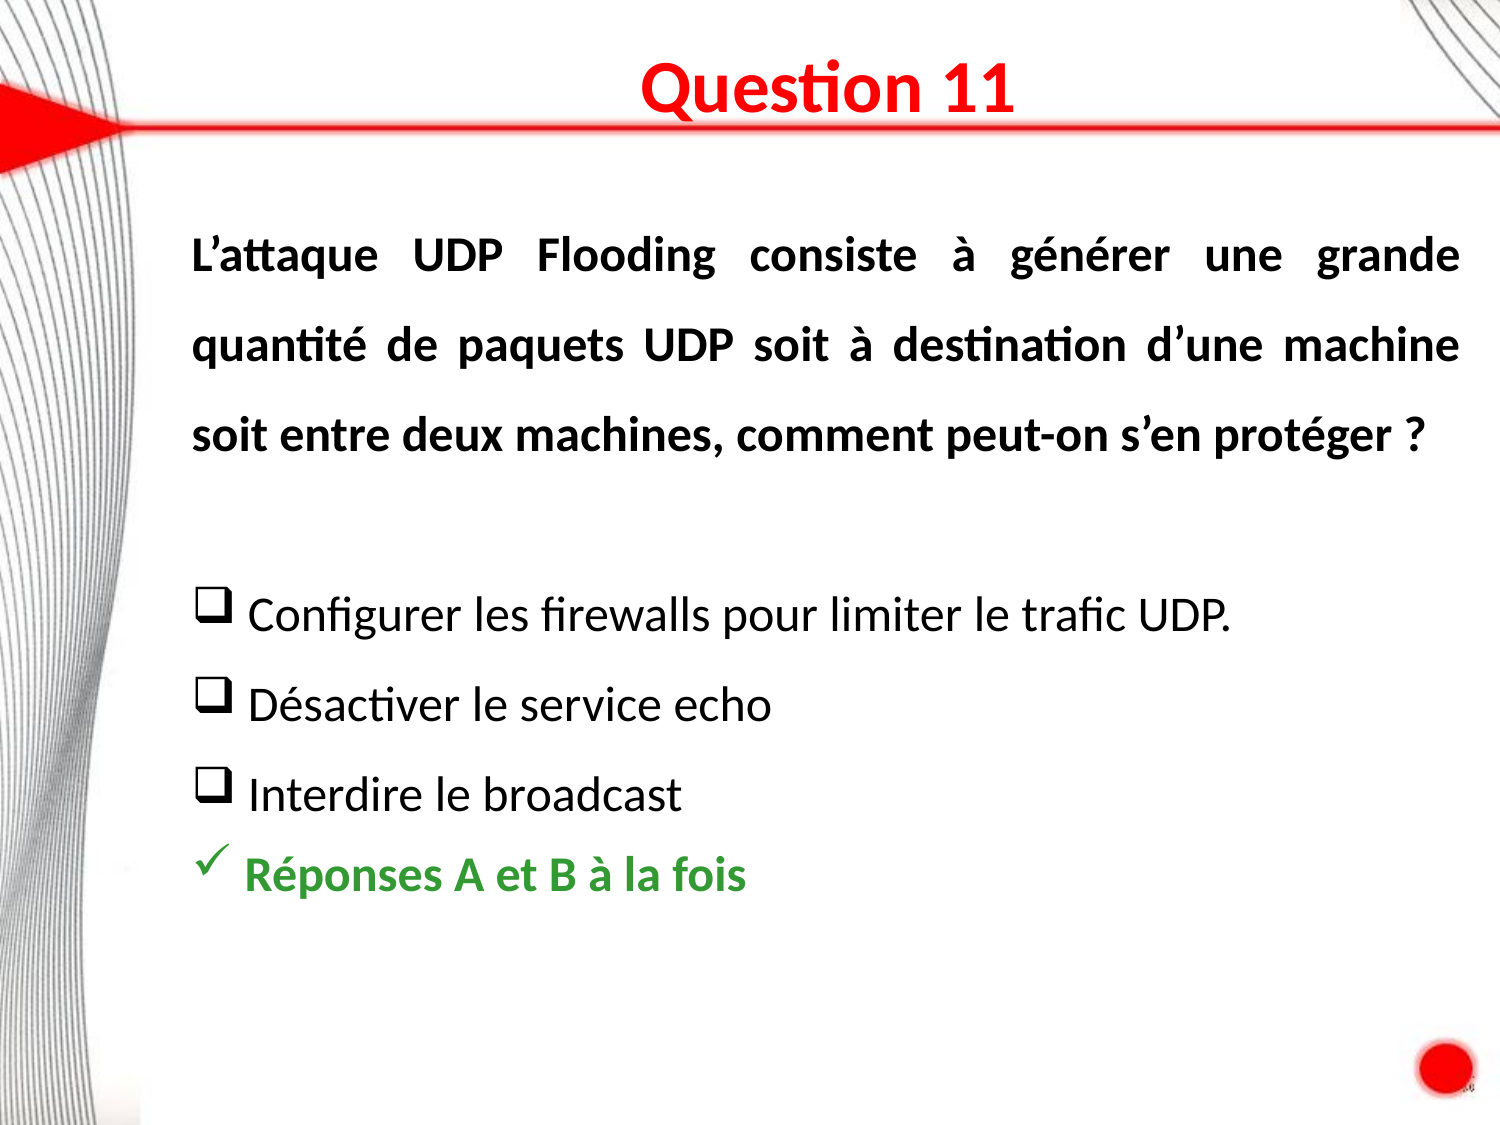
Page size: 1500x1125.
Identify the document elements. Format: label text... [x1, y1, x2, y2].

text_box L’attaque UDP Flooding consiste à générer une grande quantité de paquets UDP soit à destination d’une machine soit entre deux machines, comment peut-on s’en protéger ? Configurer les firewalls pour limiter le trafic UDP. Désactiver le service echo Interdire le broadcast Réponses A et B à la fois [176, 184, 1477, 1014]
picture [0, 0, 1500, 1125]
text_box Question 11 [621, 35, 1034, 128]
